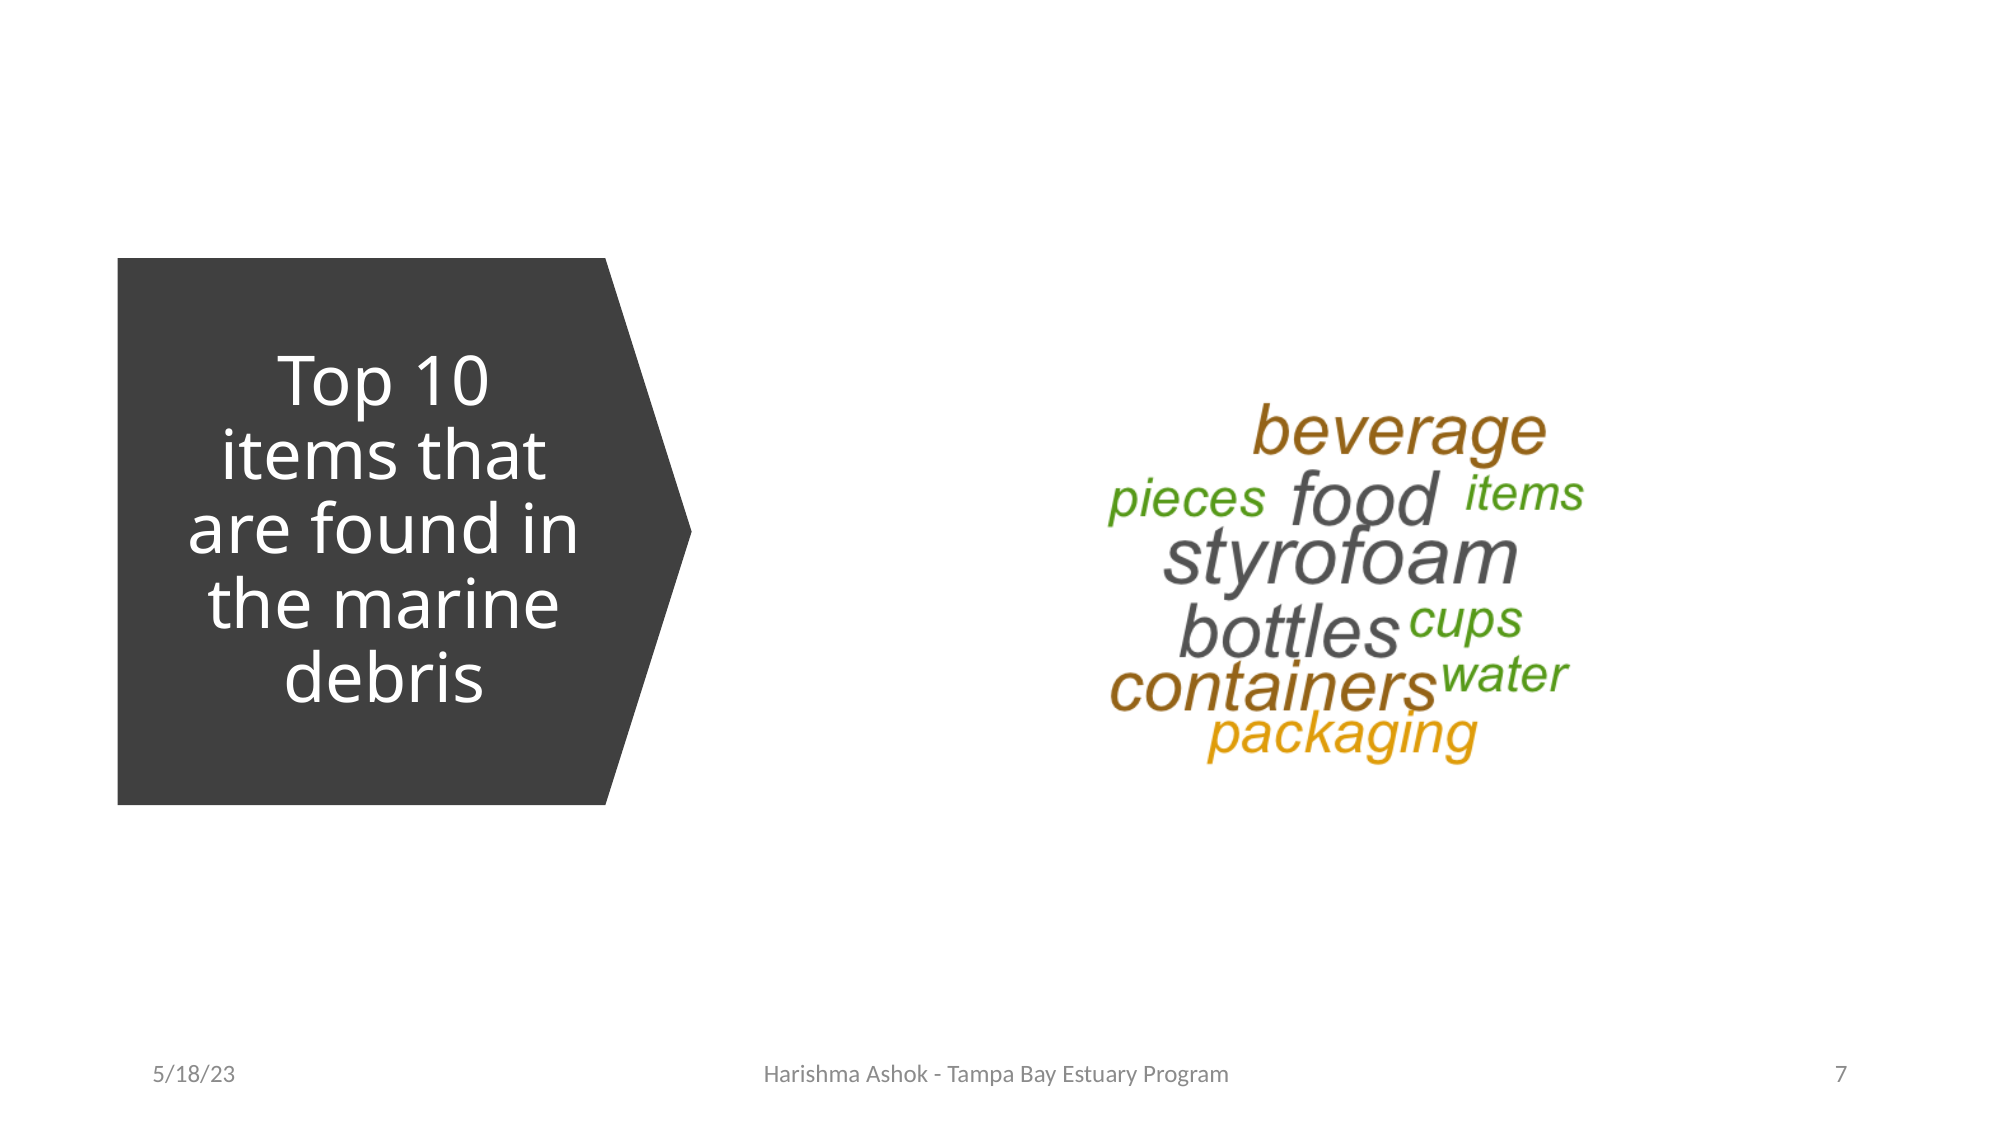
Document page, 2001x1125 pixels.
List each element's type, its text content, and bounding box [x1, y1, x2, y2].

footer Harishma Ashok - Tampa Bay Estuary Program [662, 1042, 1338, 1103]
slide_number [137, 1042, 588, 1103]
text_box [116, 257, 693, 807]
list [966, 105, 1714, 1020]
title Top 10 items that are found in the marine debris [168, 322, 601, 741]
slide_number 7 [1412, 1042, 1863, 1103]
